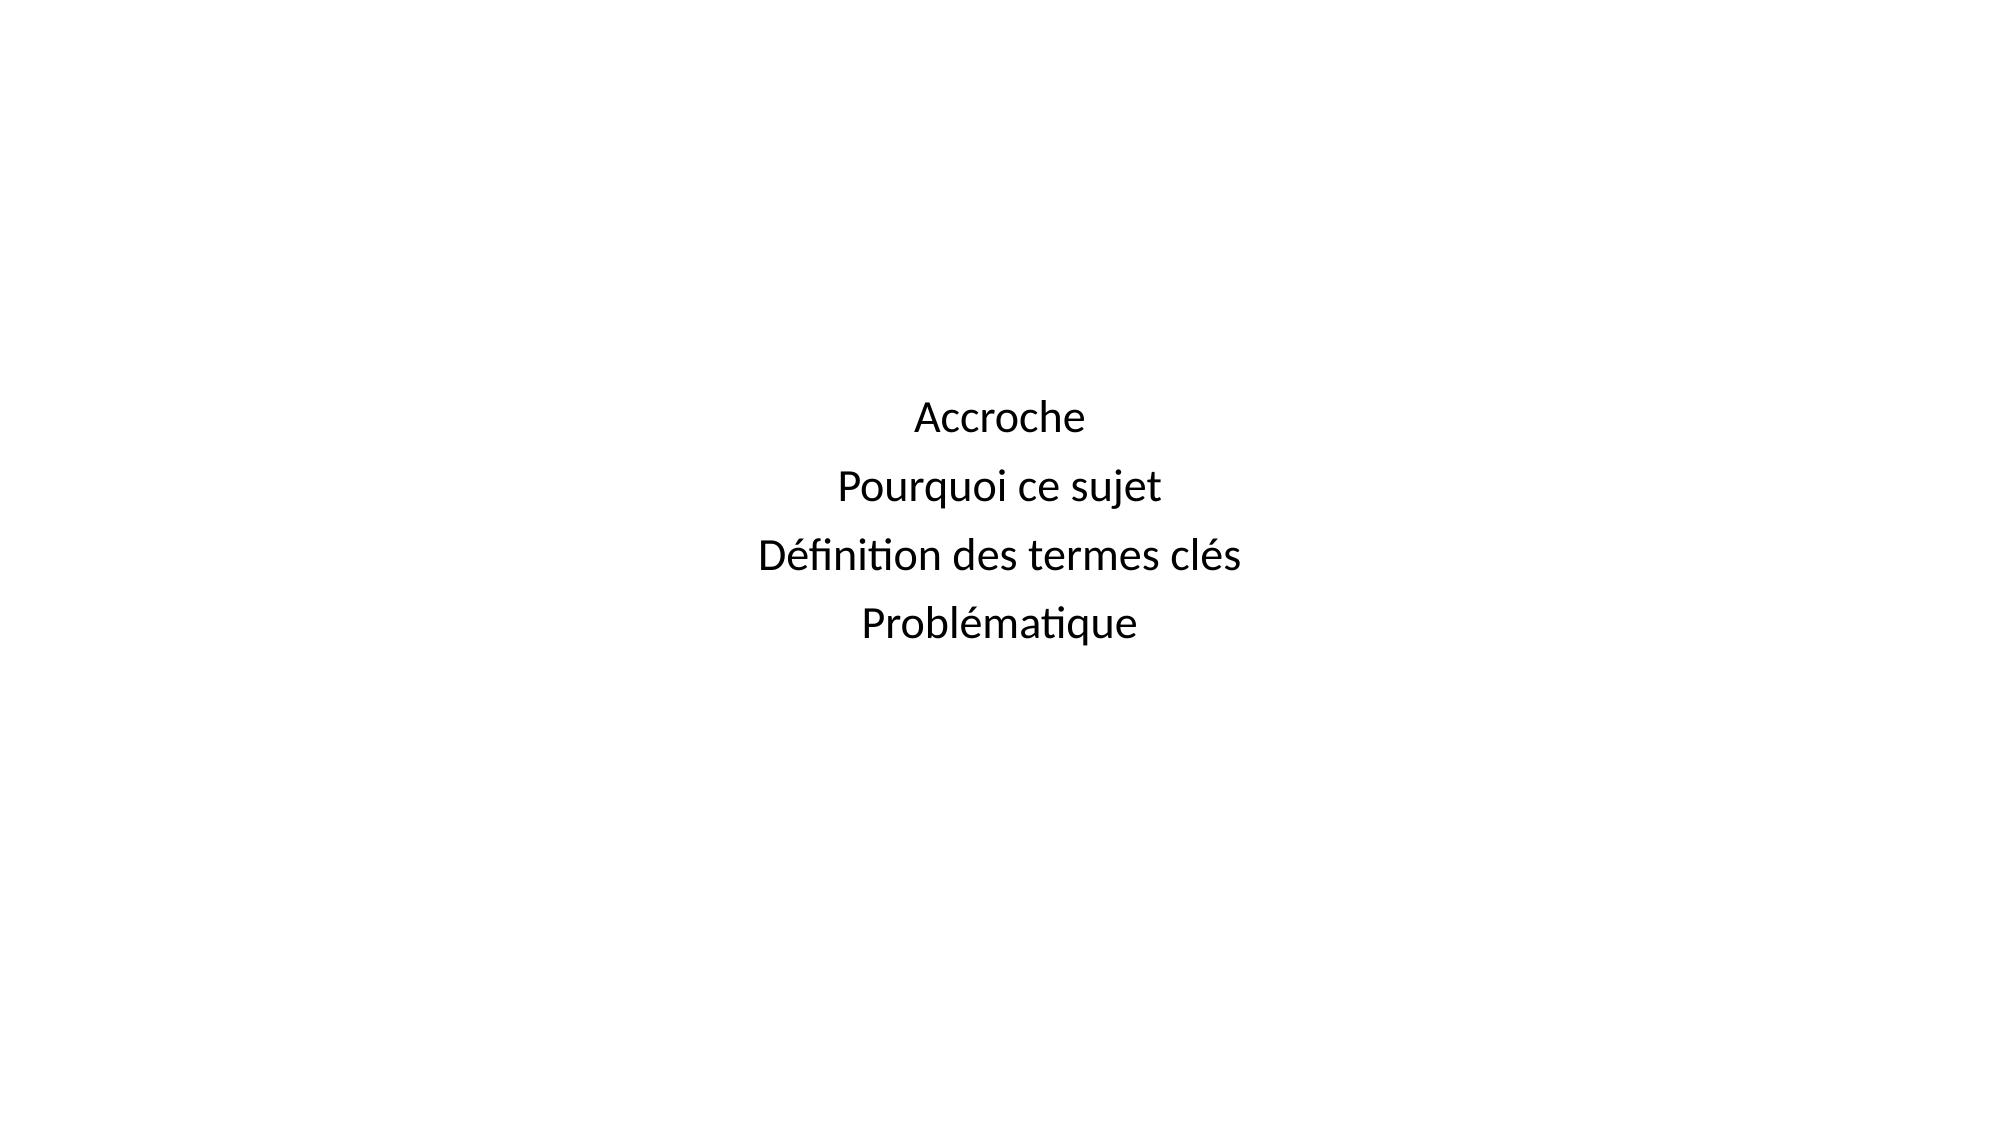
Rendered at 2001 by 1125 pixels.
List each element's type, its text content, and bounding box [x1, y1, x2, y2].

subtitle Accroche Pourquoi ce sujet Définition des termes clés Problématique [249, 385, 1750, 658]
